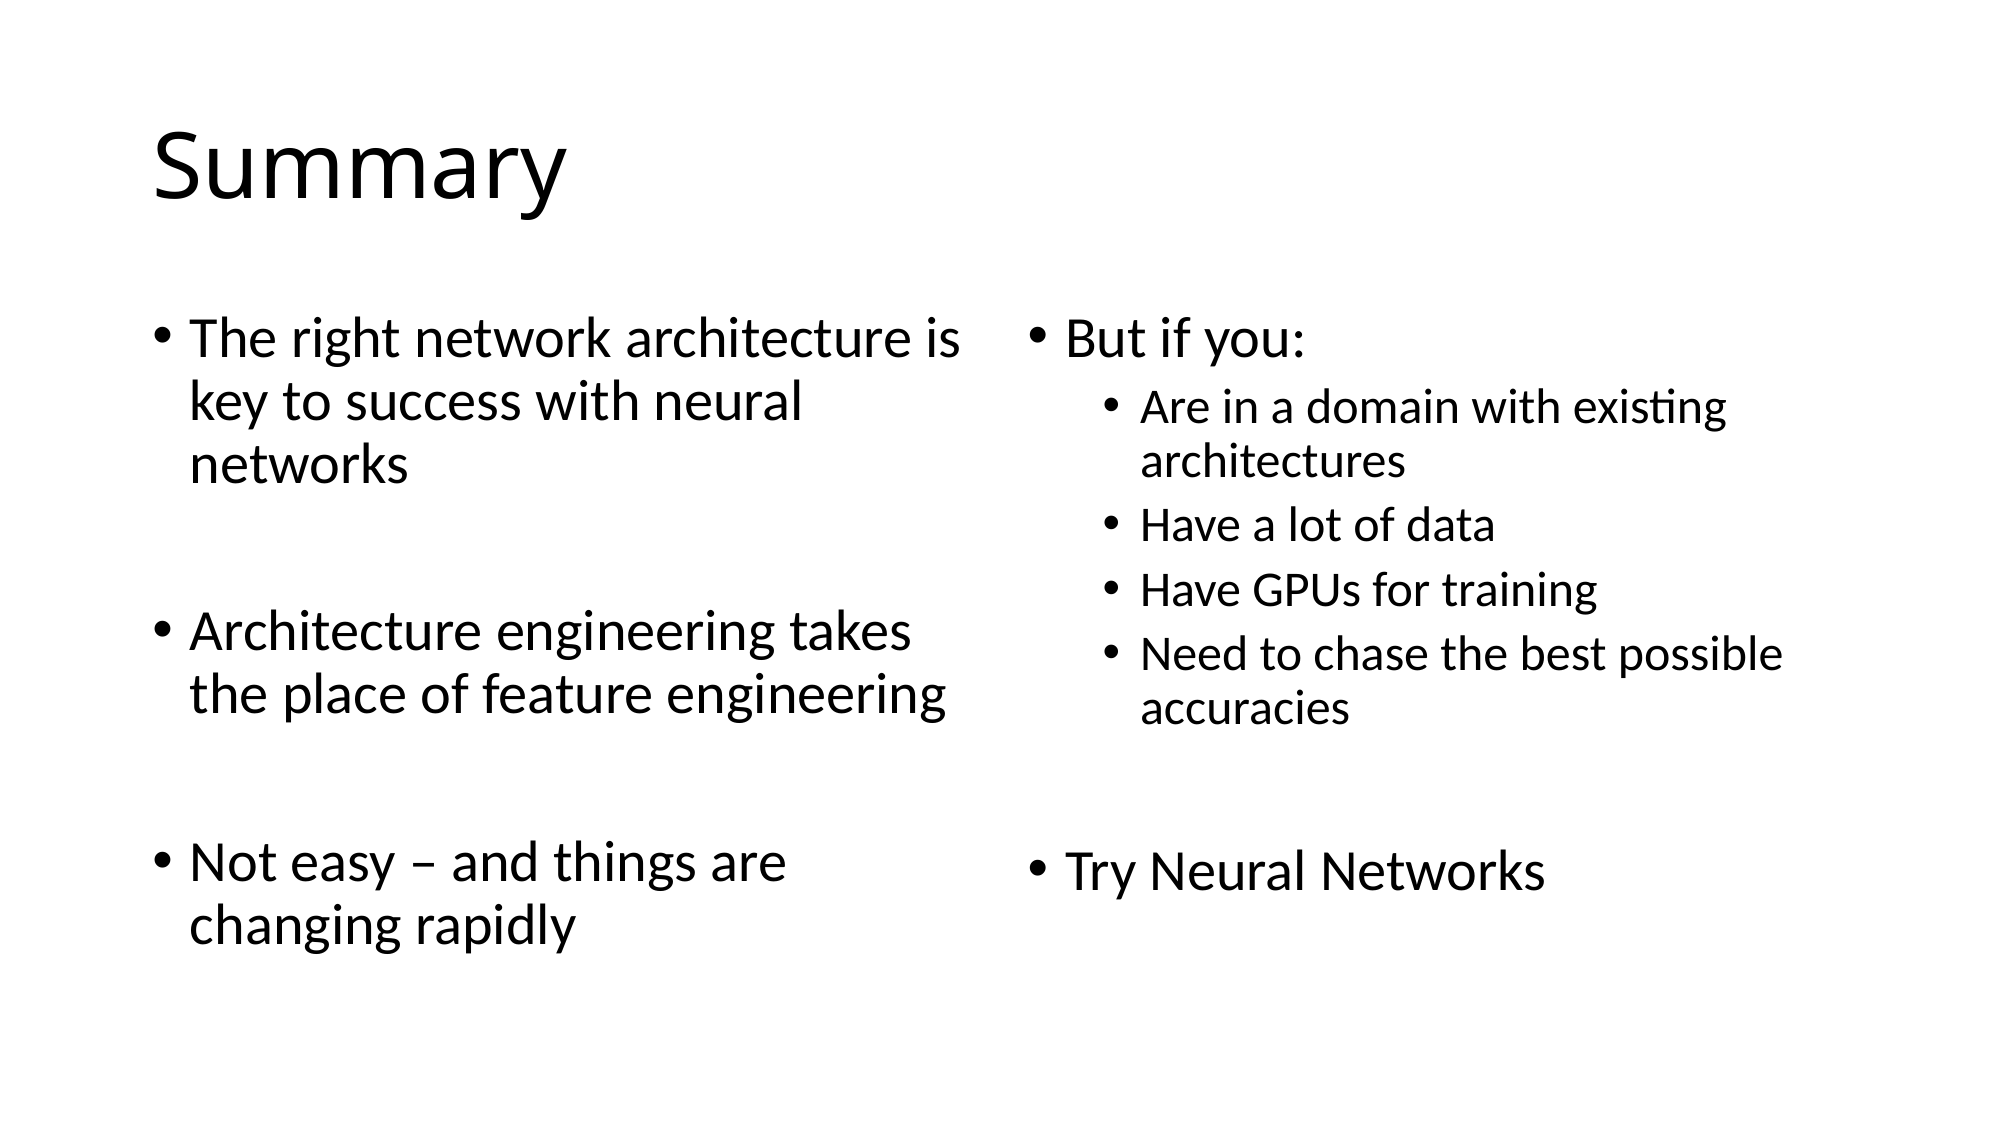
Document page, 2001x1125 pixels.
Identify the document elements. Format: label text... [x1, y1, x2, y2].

title Summary [137, 59, 1863, 278]
list But if you: Are in a domain with existing architectures Have a lot of data Have GPUs for training Need to chase the best possible accuracies Try Neural Networks [1012, 299, 1863, 1014]
list The right network architecture is key to success with neural networks Architecture engineering takes the place of feature engineering Not easy – and things are changing rapidly [137, 299, 988, 1014]
